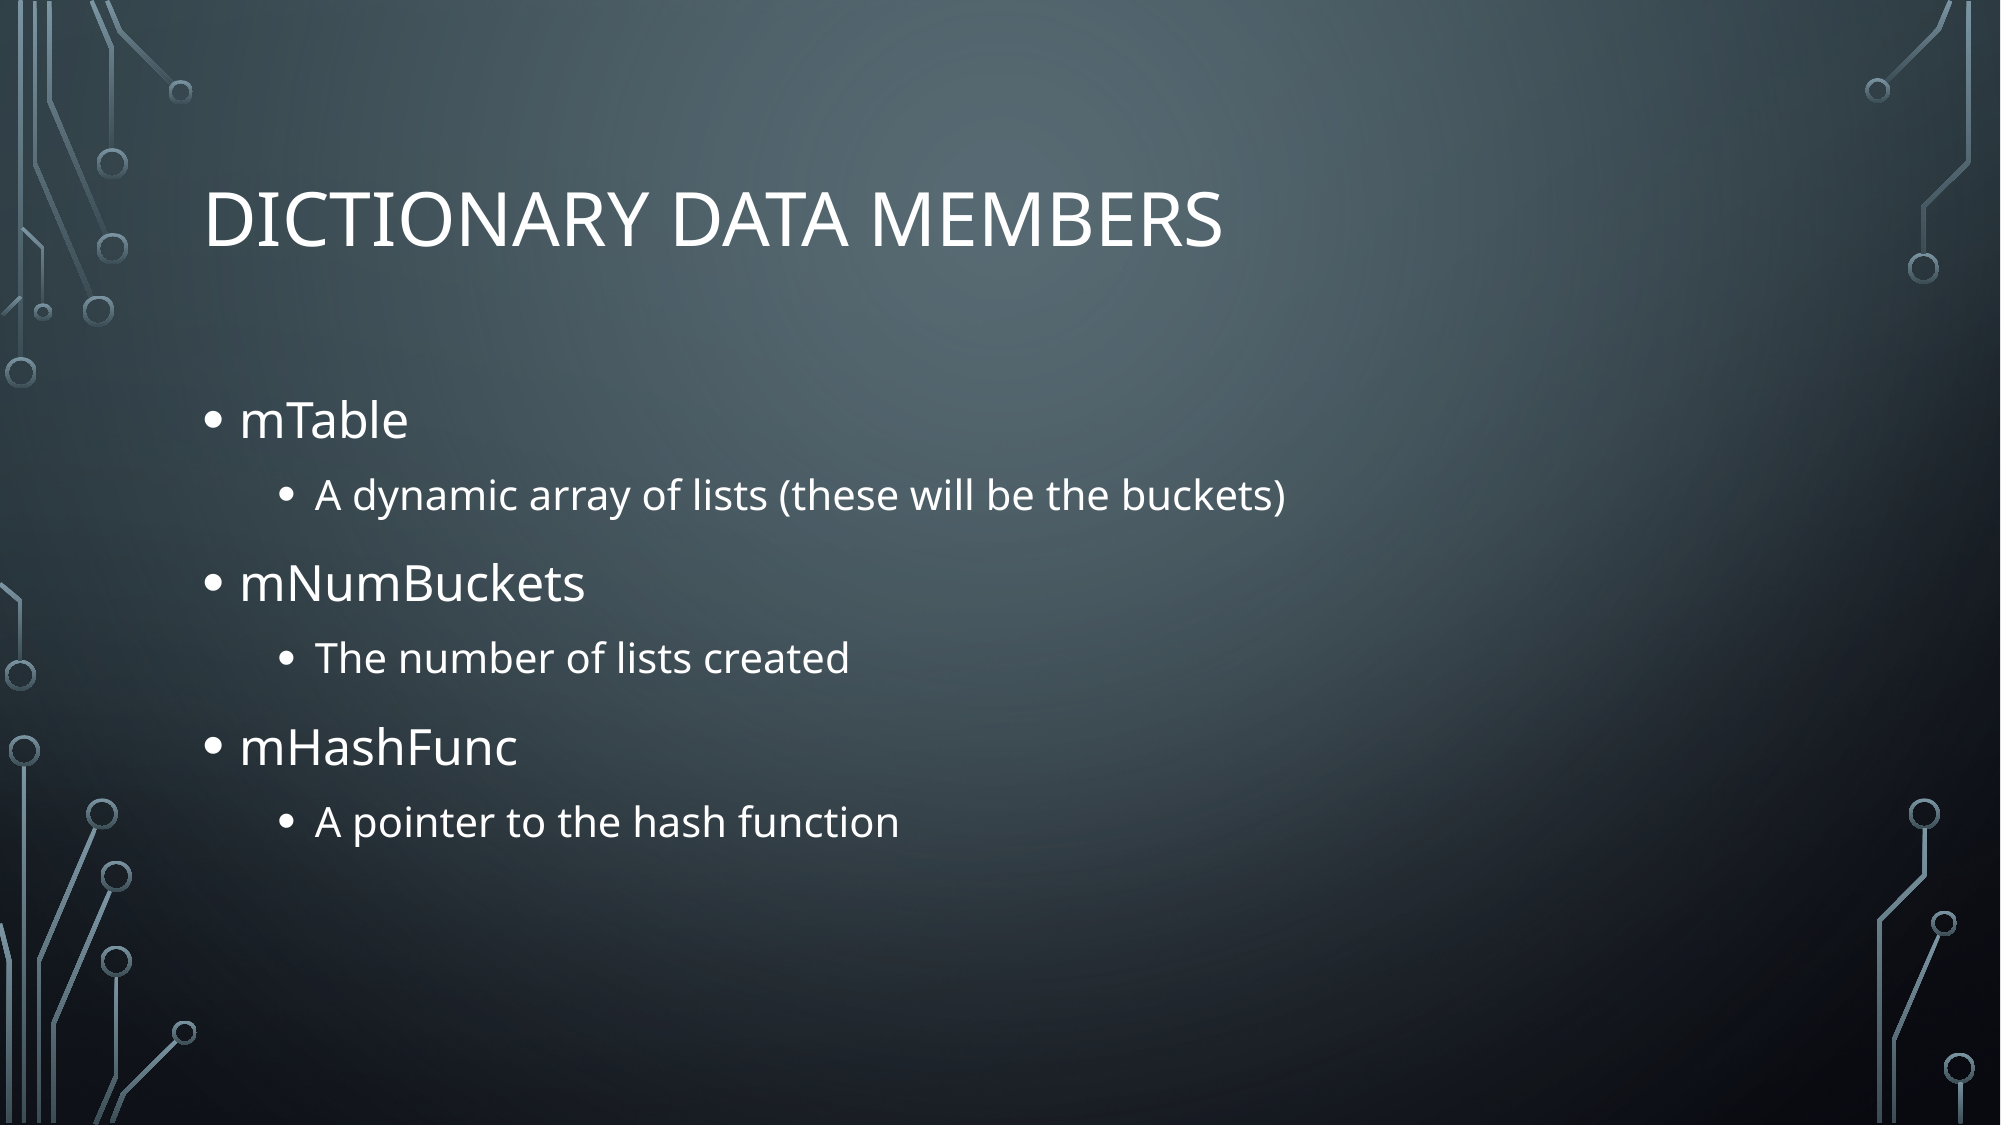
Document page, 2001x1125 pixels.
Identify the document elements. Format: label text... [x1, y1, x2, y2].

list mTable A dynamic array of lists (these will be the buckets) mNumBuckets The number of lists created mHashFunc A pointer to the hash function [187, 369, 1813, 950]
title dictionary data members [187, 101, 1813, 344]
